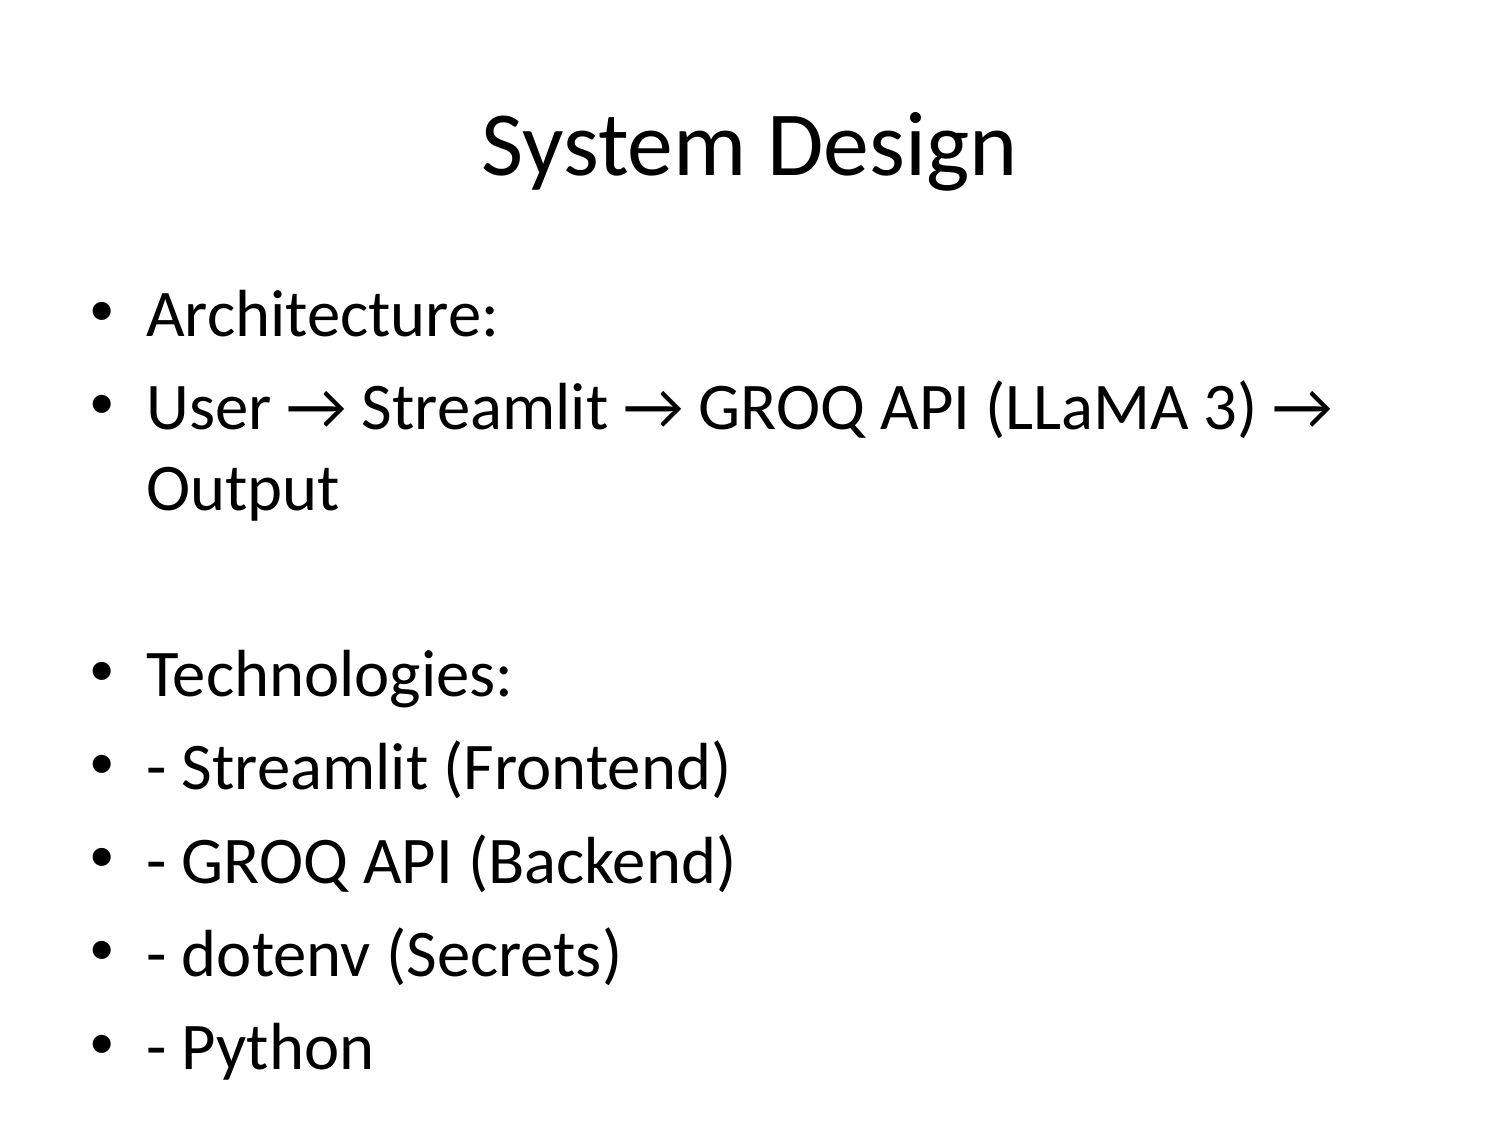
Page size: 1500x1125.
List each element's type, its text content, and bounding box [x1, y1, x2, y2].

list Architecture: User → Streamlit → GROQ API (LLaMA 3) → Output Technologies: - Streamlit (Frontend) - GROQ API (Backend) - dotenv (Secrets) - Python UI Elements: - Text input - Dropdowns - Sliders - Output box [75, 262, 1425, 1005]
title System Design [75, 45, 1425, 233]
